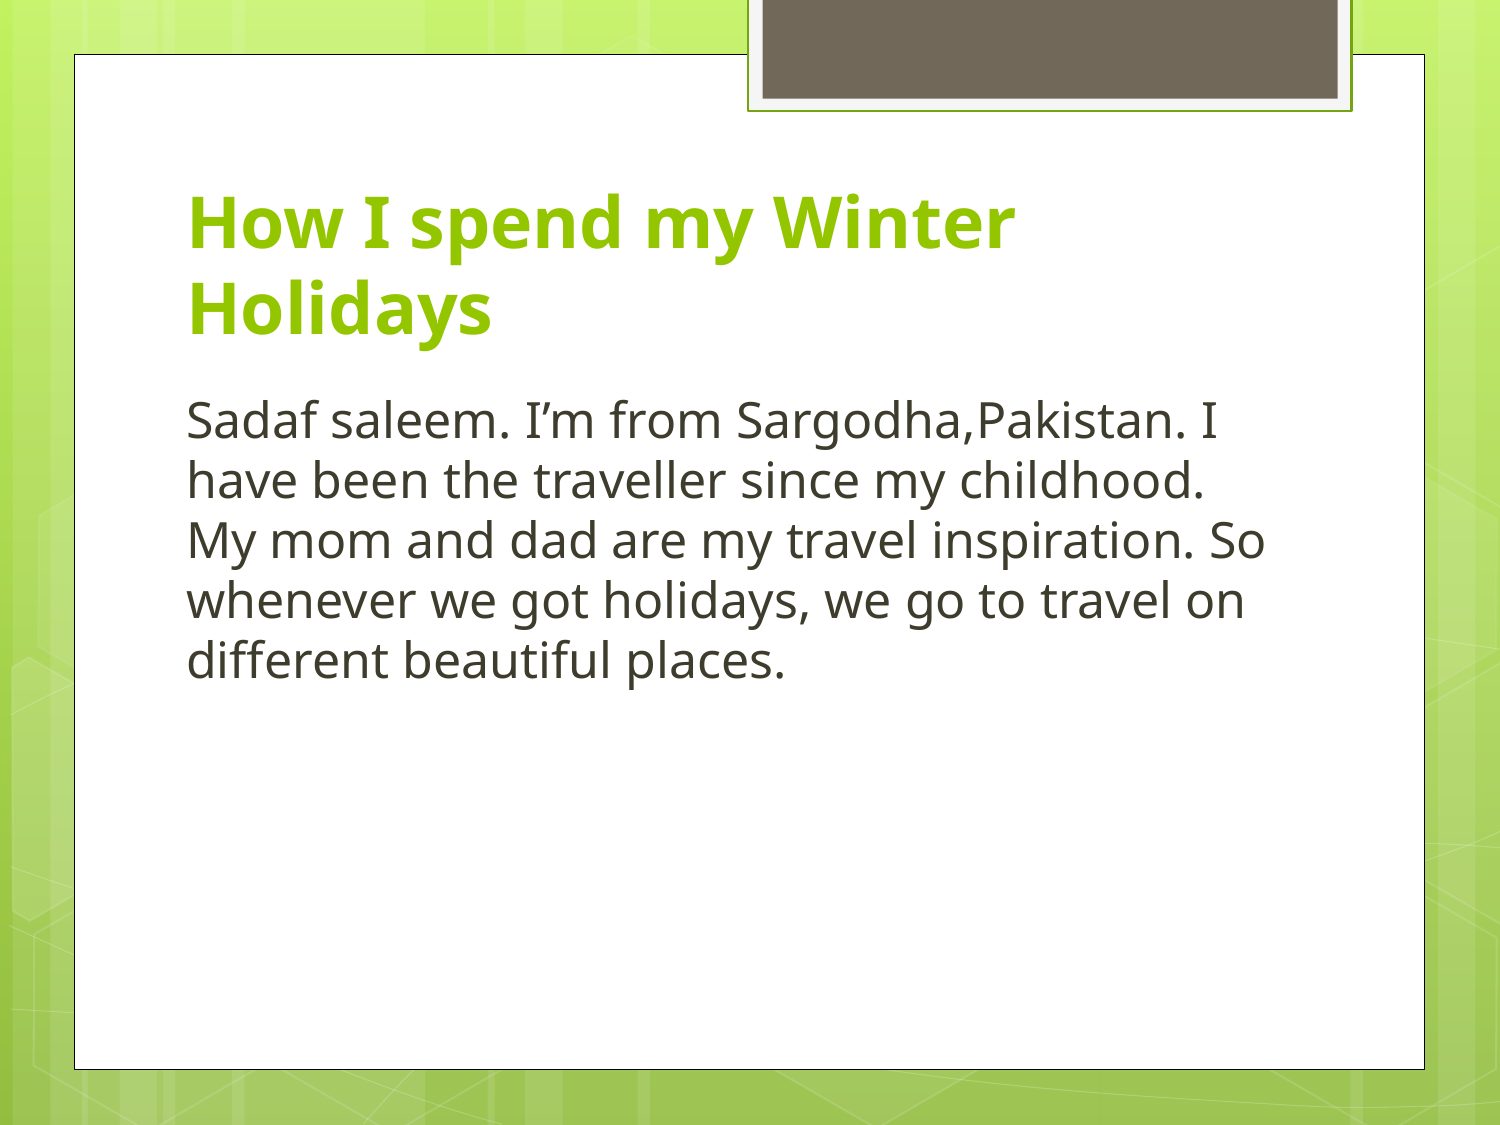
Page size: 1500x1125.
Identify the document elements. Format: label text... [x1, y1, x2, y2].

list Sadaf saleem. I’m from Sargodha,Pakistan. I have been the traveller since my childhood. My mom and dad are my travel inspiration. So whenever we got holidays, we go to travel on different beautiful places. [171, 381, 1283, 957]
title How I spend my Winter Holidays [171, 168, 1324, 357]
